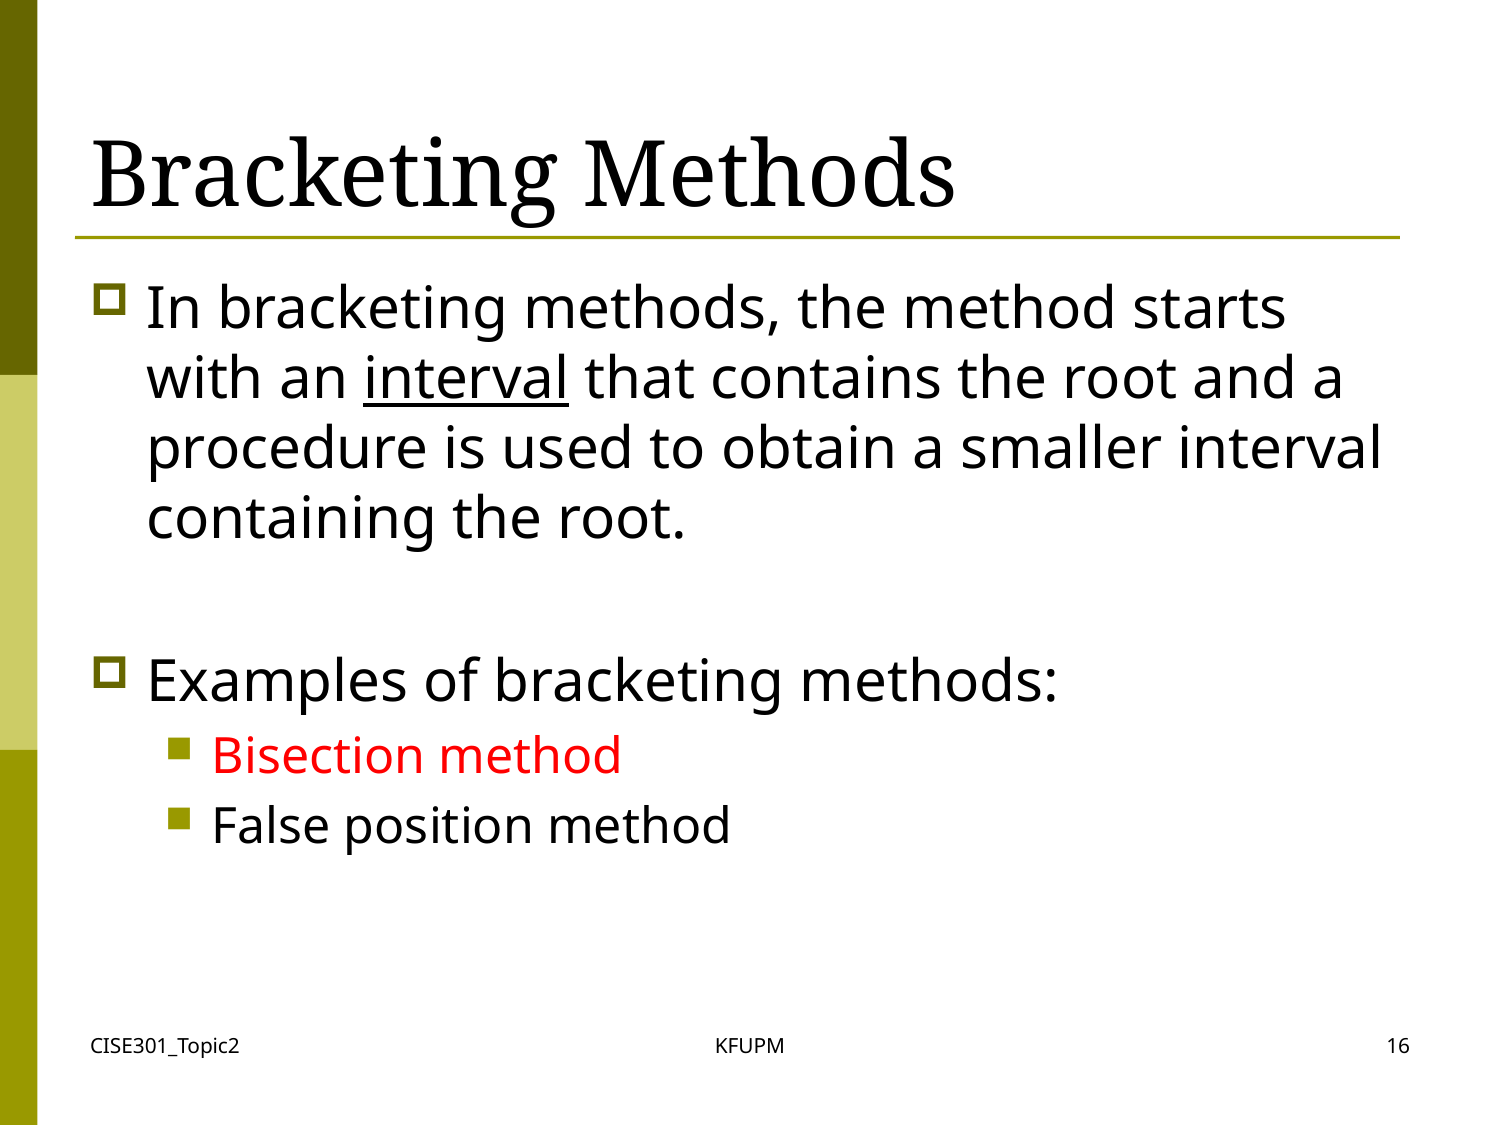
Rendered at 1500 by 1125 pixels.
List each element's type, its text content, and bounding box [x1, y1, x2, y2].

title Bracketing Methods [74, 45, 1426, 233]
slide_number 16 [1074, 1024, 1426, 1101]
slide_number CISE301_Topic2 [74, 1024, 426, 1101]
footer KFUPM [512, 1024, 988, 1101]
list In bracketing methods, the method starts with an interval that contains the root and a procedure is used to obtain a smaller interval containing the root. Examples of bracketing methods: Bisection method False position method [74, 262, 1426, 1006]
